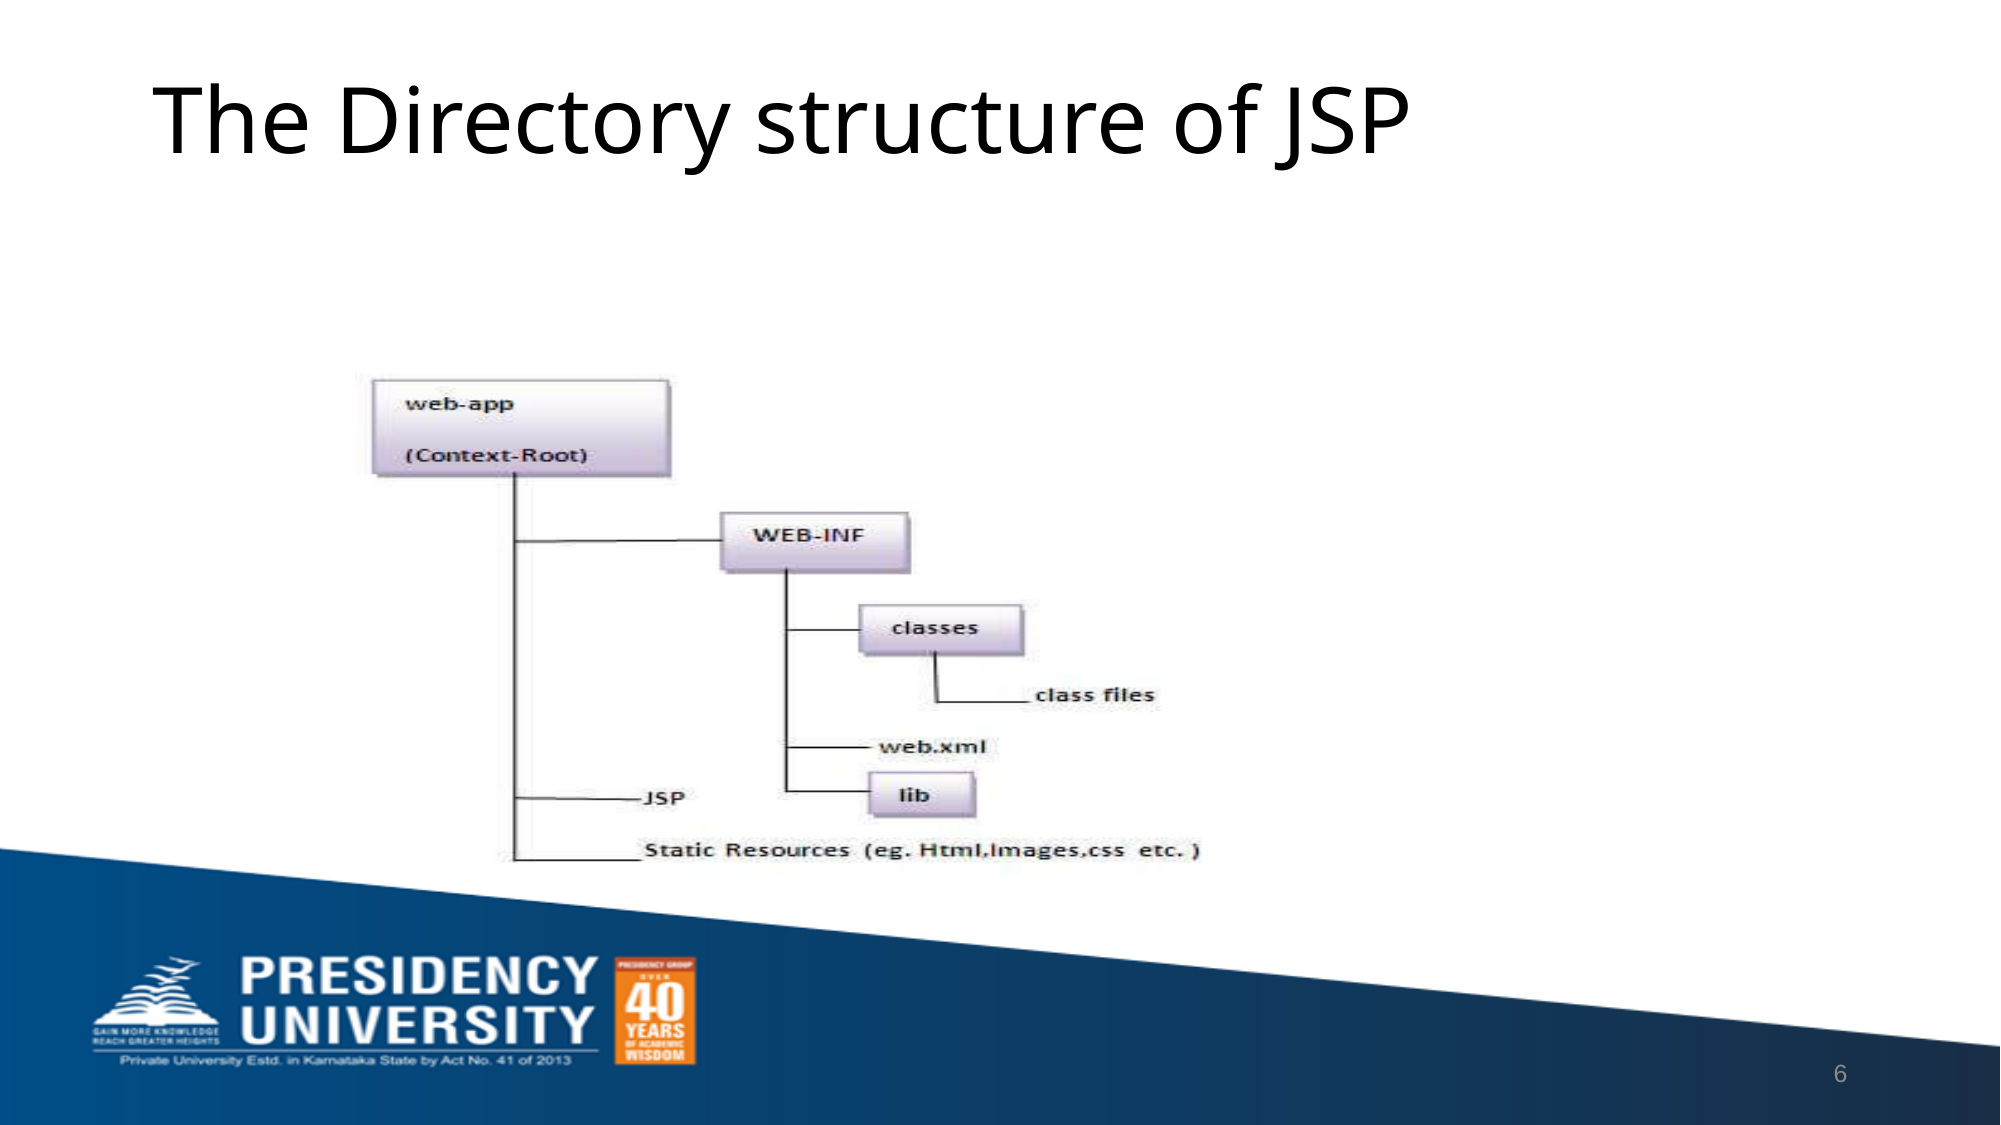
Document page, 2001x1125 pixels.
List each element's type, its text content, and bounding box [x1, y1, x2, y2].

slide_number 6 [1412, 1042, 1863, 1103]
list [355, 324, 1290, 877]
title The Directory structure of JSP [137, 59, 1863, 188]
picture [0, 845, 2000, 1125]
